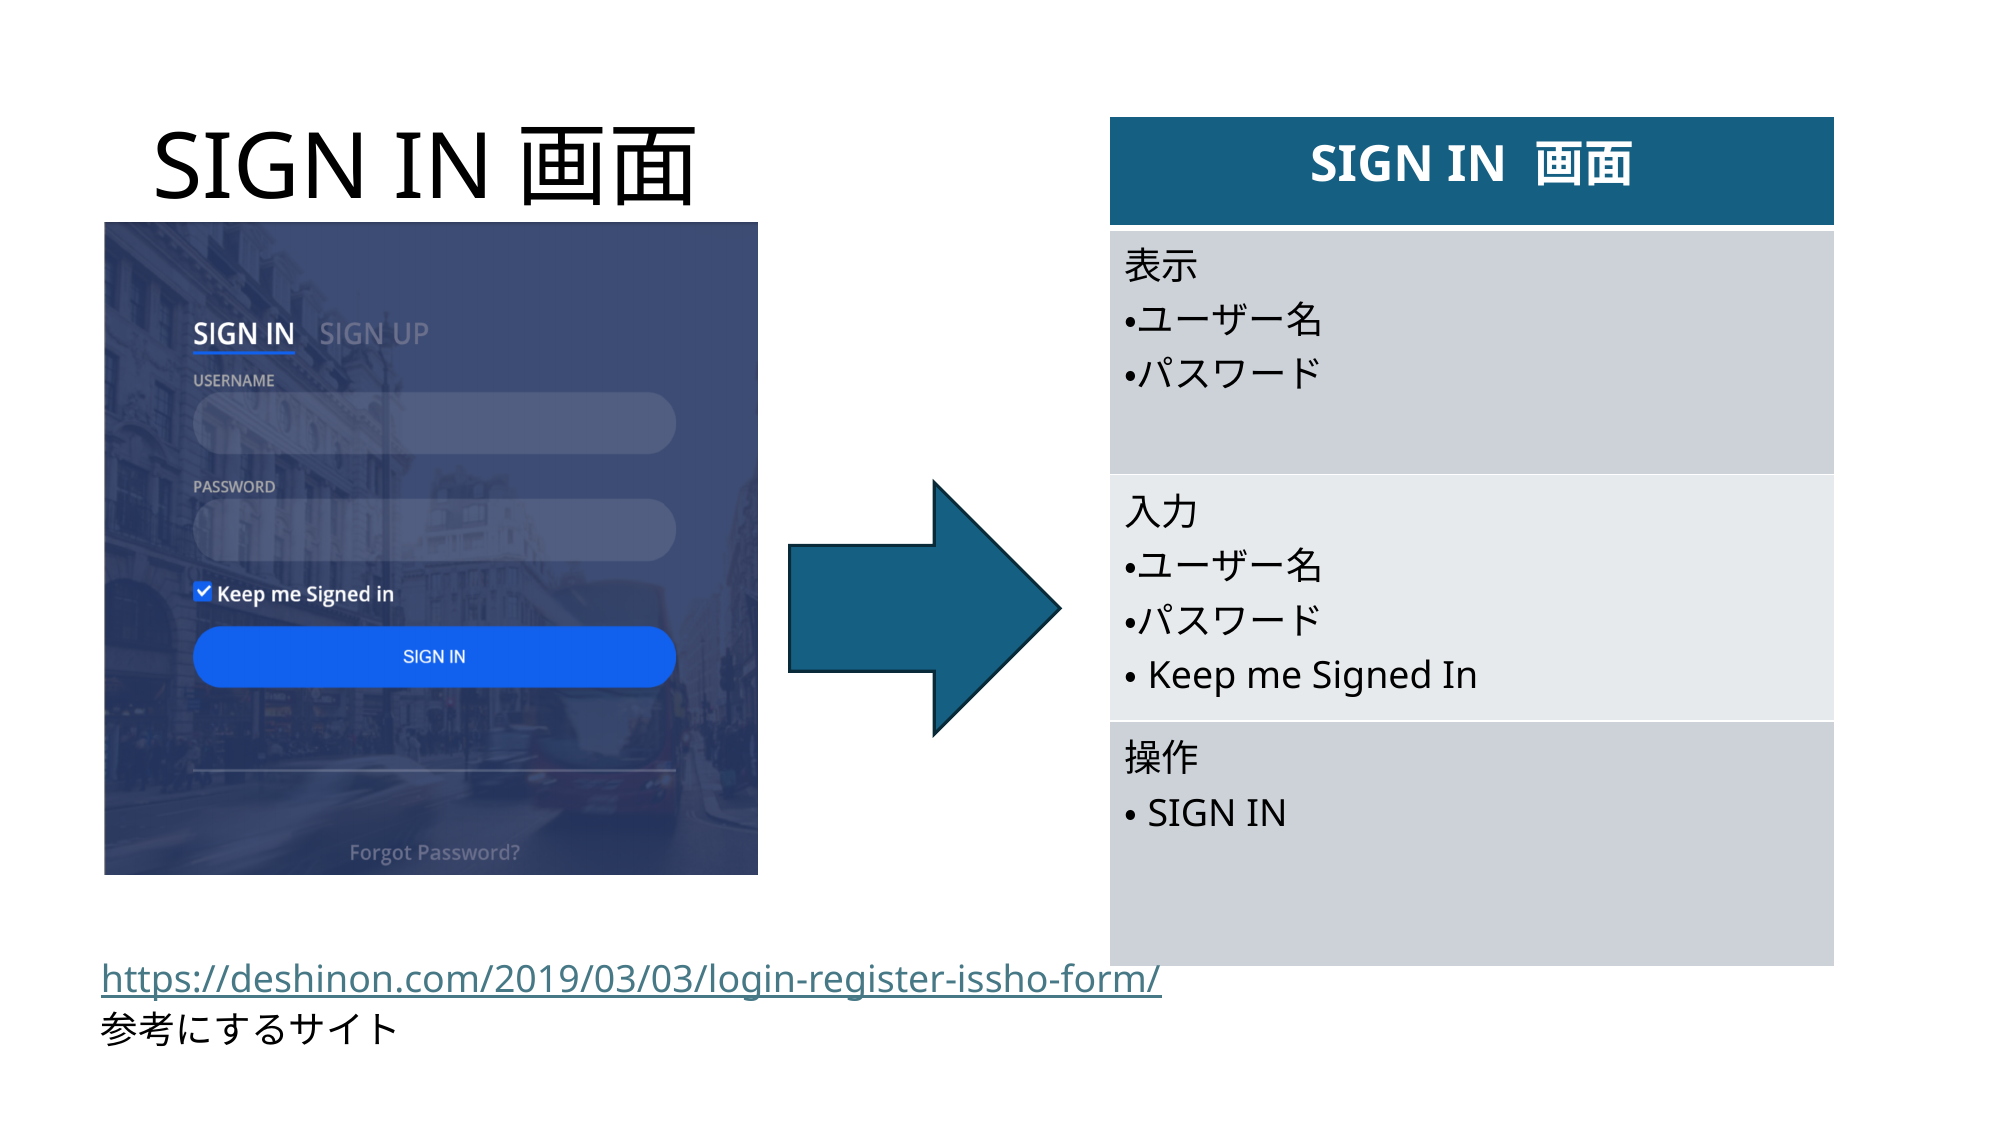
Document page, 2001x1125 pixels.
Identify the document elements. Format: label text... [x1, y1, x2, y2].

table_cell 操作 ・SIGN IN [1110, 722, 1834, 966]
picture [104, 222, 759, 875]
table_cell 表示 ・ユーザー名 ・パスワード [1110, 231, 1834, 474]
title SIGN IN画面 [137, 59, 1863, 278]
text_box https://deshinon.com/2019/03/03/login-register-issho-form/ 参考にするサイト [85, 947, 1318, 1058]
text_box [788, 478, 1063, 738]
table_header SIGN IN 画面 [1110, 117, 1834, 225]
table_cell 入力 ・ユーザー名 ・パスワード ・Keep me Signed In [1110, 475, 1834, 720]
